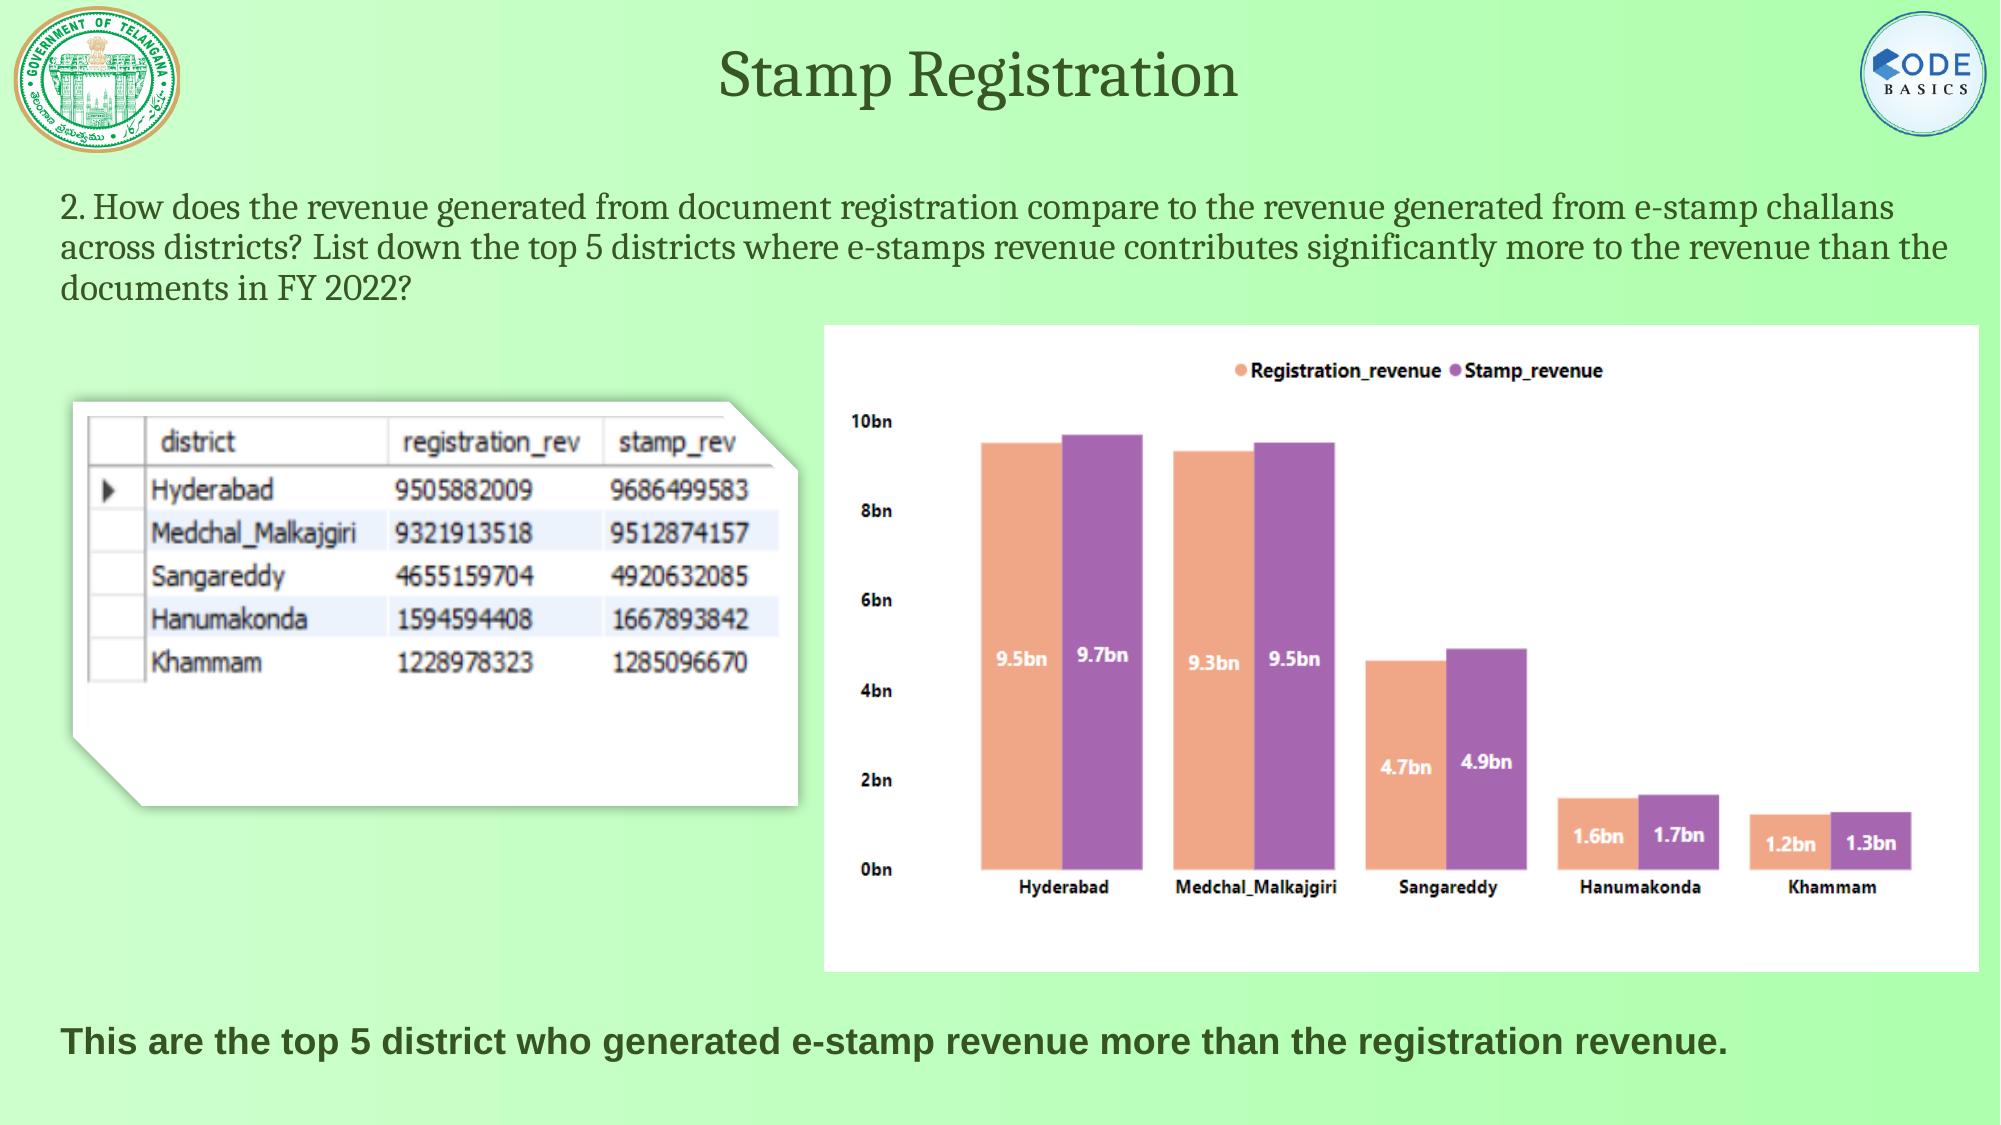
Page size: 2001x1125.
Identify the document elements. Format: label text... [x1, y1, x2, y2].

picture [824, 325, 1979, 972]
text_box [0, 0, 2000, 1125]
text_box This are the top 5 district who generated e-stamp revenue more than the registration revenue. [45, 1009, 1896, 1070]
picture [80, 408, 791, 799]
text_box Stamp Registration [706, 22, 1294, 118]
text_box [13, 6, 181, 153]
picture [1855, 6, 1991, 141]
text_box 2. How does the revenue generated from document registration compare to the revenue generated from e-stamp challans across districts? List down the top 5 districts where e-stamps revenue contributes significantly more to the revenue than the documents in FY 2022? [45, 147, 1975, 348]
